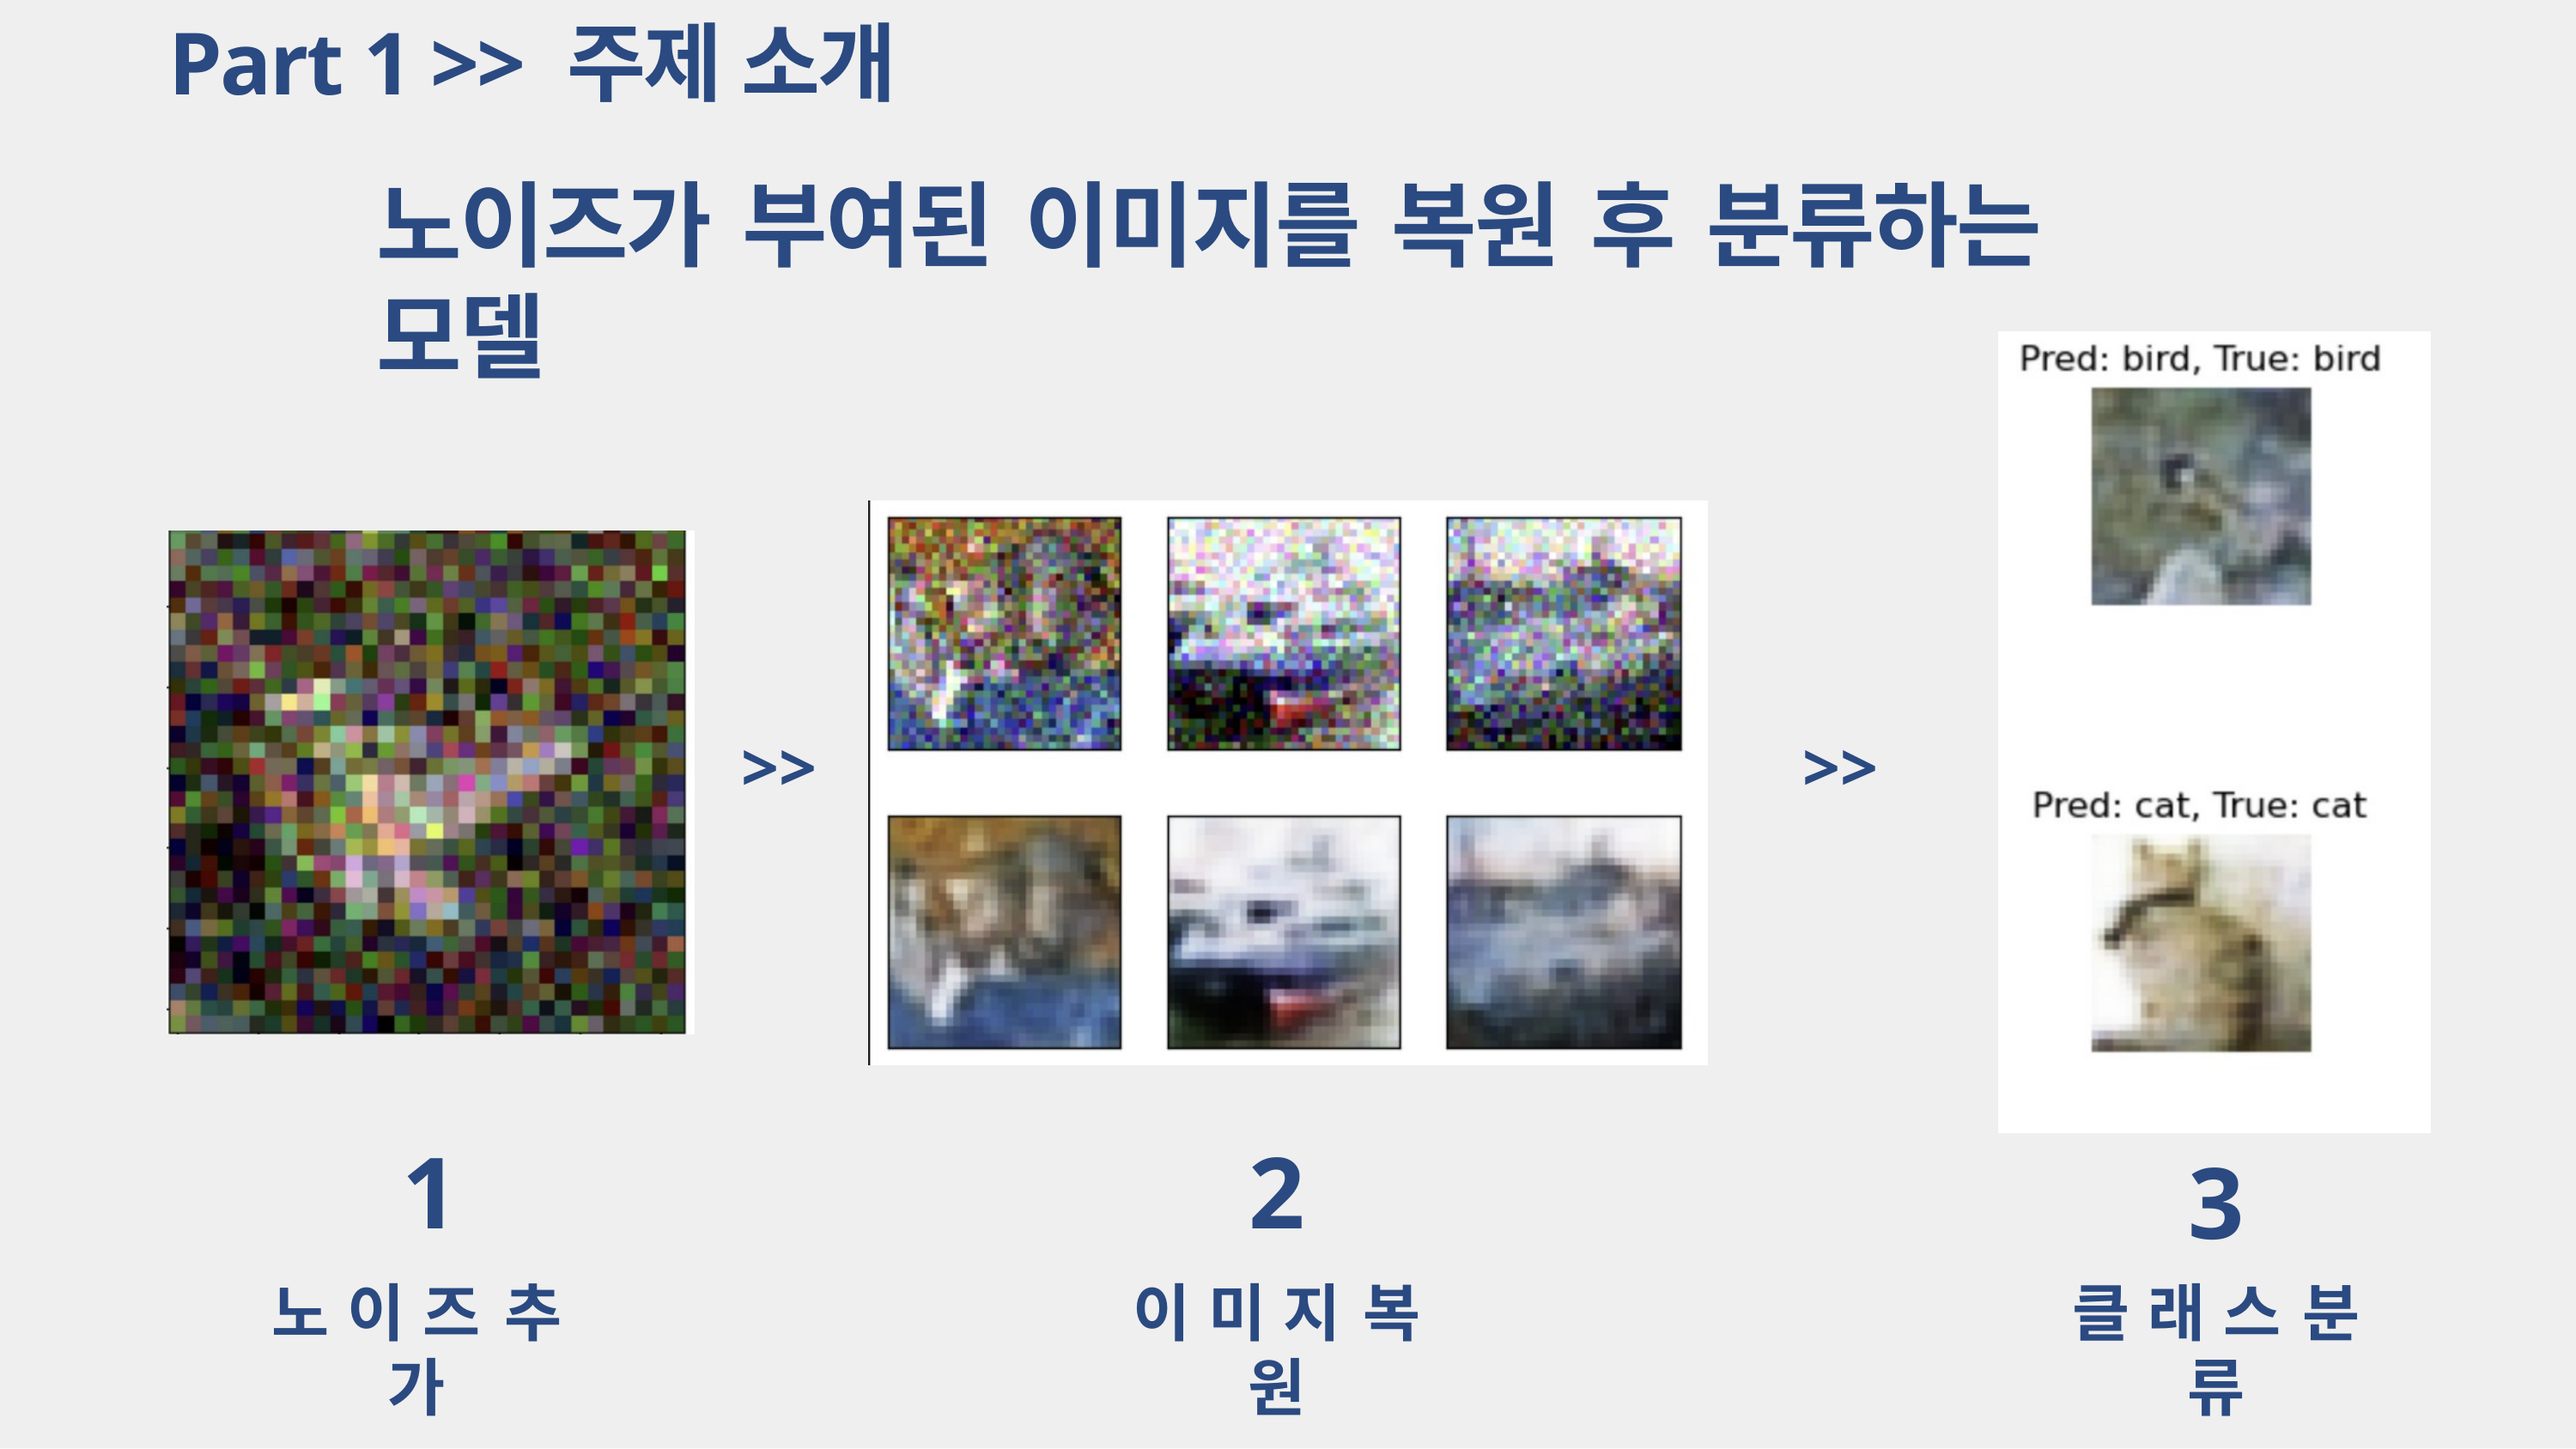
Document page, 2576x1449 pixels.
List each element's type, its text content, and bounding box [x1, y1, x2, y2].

picture [868, 500, 1708, 1066]
text_box Part 1 >> 주제 소개 [167, 7, 2415, 112]
text_box >> [739, 724, 823, 806]
picture [1998, 331, 2431, 1133]
text_box 1 노 이 즈 추 가 [237, 1089, 595, 1424]
text_box 3 클 래 스 분 류 [2038, 1141, 2396, 1424]
text_box 2 이 미 지 복 원 [1098, 1089, 1455, 1424]
text_box 노이즈가 부여된 이미지를 복원 후 분류하는 모델 [374, 164, 2202, 390]
picture [167, 530, 695, 1034]
text_box >> [1801, 724, 1884, 806]
